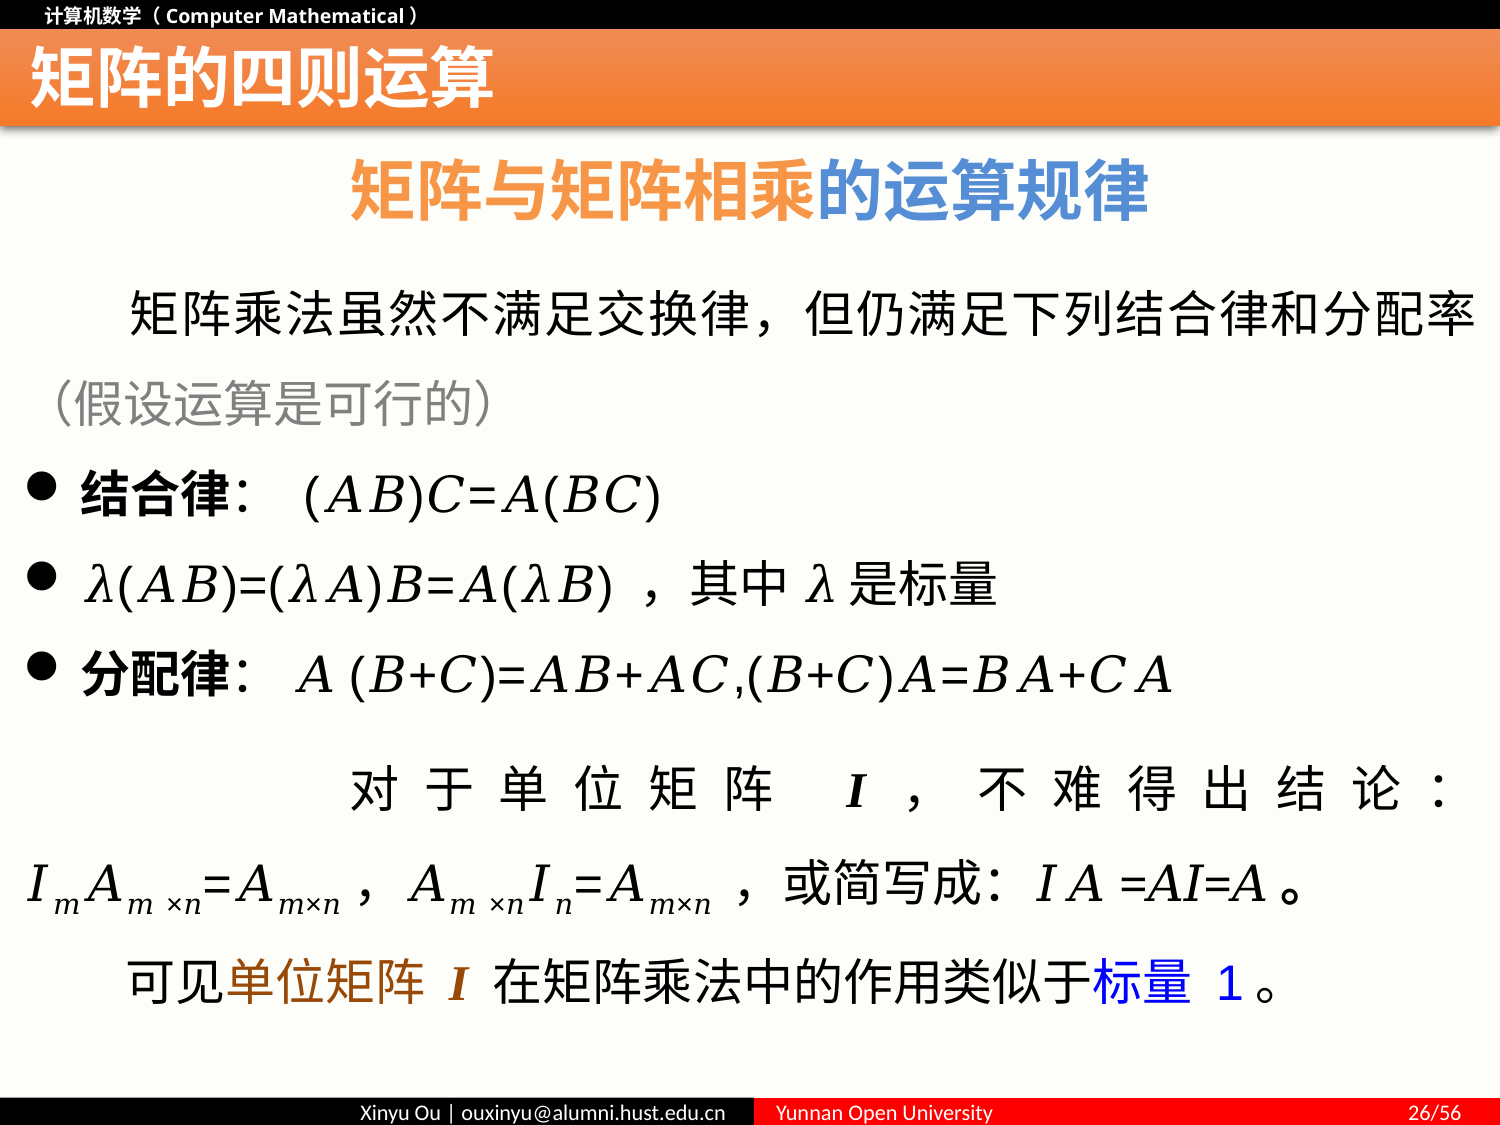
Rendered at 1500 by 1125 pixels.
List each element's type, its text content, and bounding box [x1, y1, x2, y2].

list 矩阵与矩阵相乘的运算规律 [0, 148, 1500, 229]
title 矩阵的四则运算 [0, 35, 1500, 117]
list 矩阵乘法虽然不满足交换律，但仍满足下列结合律和分配率（假设运算是可行的） 结合律： (𝐴𝐵)𝐶=𝐴(𝐵𝐶) 𝜆(𝐴𝐵)=(𝜆𝐴)𝐵=𝐴(𝜆𝐵) ，其中 𝜆 是标量 分配律： 𝐴(𝐵+𝐶)=𝐴𝐵+𝐴𝐶,(𝐵+𝐶)𝐴=𝐵𝐴+𝐶𝐴 对于单位矩阵 I，不难得出结论：𝐼𝑚𝐴𝑚×𝑛=𝐴𝑚×𝑛，𝐴𝑚×𝑛𝐼𝑛=𝐴𝑚×𝑛 ，或简写成：𝐼𝐴=𝐴𝐼=𝐴。 可见单位矩阵 I 在矩阵乘法中的作用类似于标量 1。 [0, 229, 1500, 1019]
